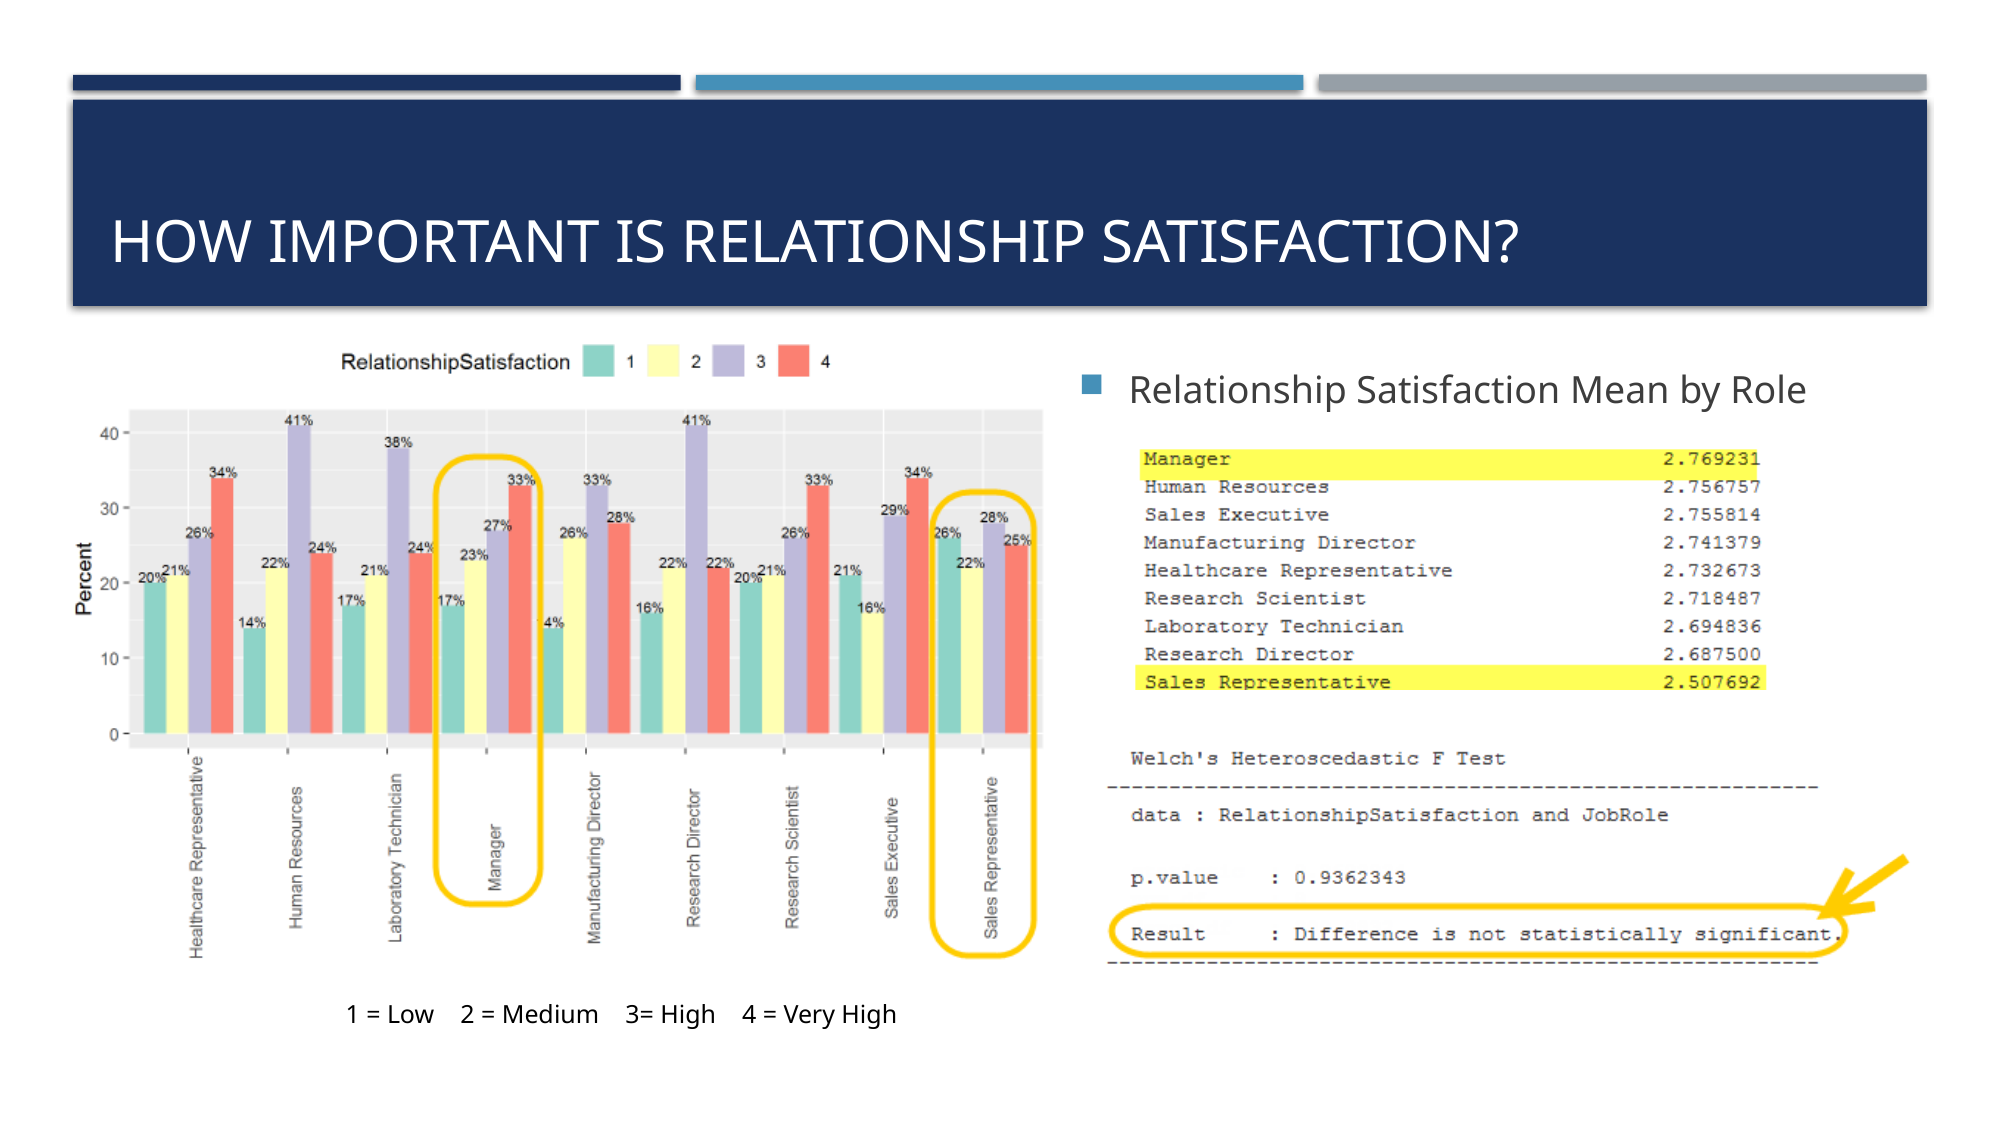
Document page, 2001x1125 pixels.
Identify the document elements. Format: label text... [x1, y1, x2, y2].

picture [1096, 745, 1927, 979]
text_box 1 = Low 2 = Medium 3= High 4 = Very High [330, 991, 940, 1036]
title How important is relationship satisfaction? [95, 119, 1905, 282]
list Relationship Satisfaction Mean by Role [1063, 343, 1926, 435]
picture [66, 342, 1051, 962]
picture [1134, 448, 1769, 690]
